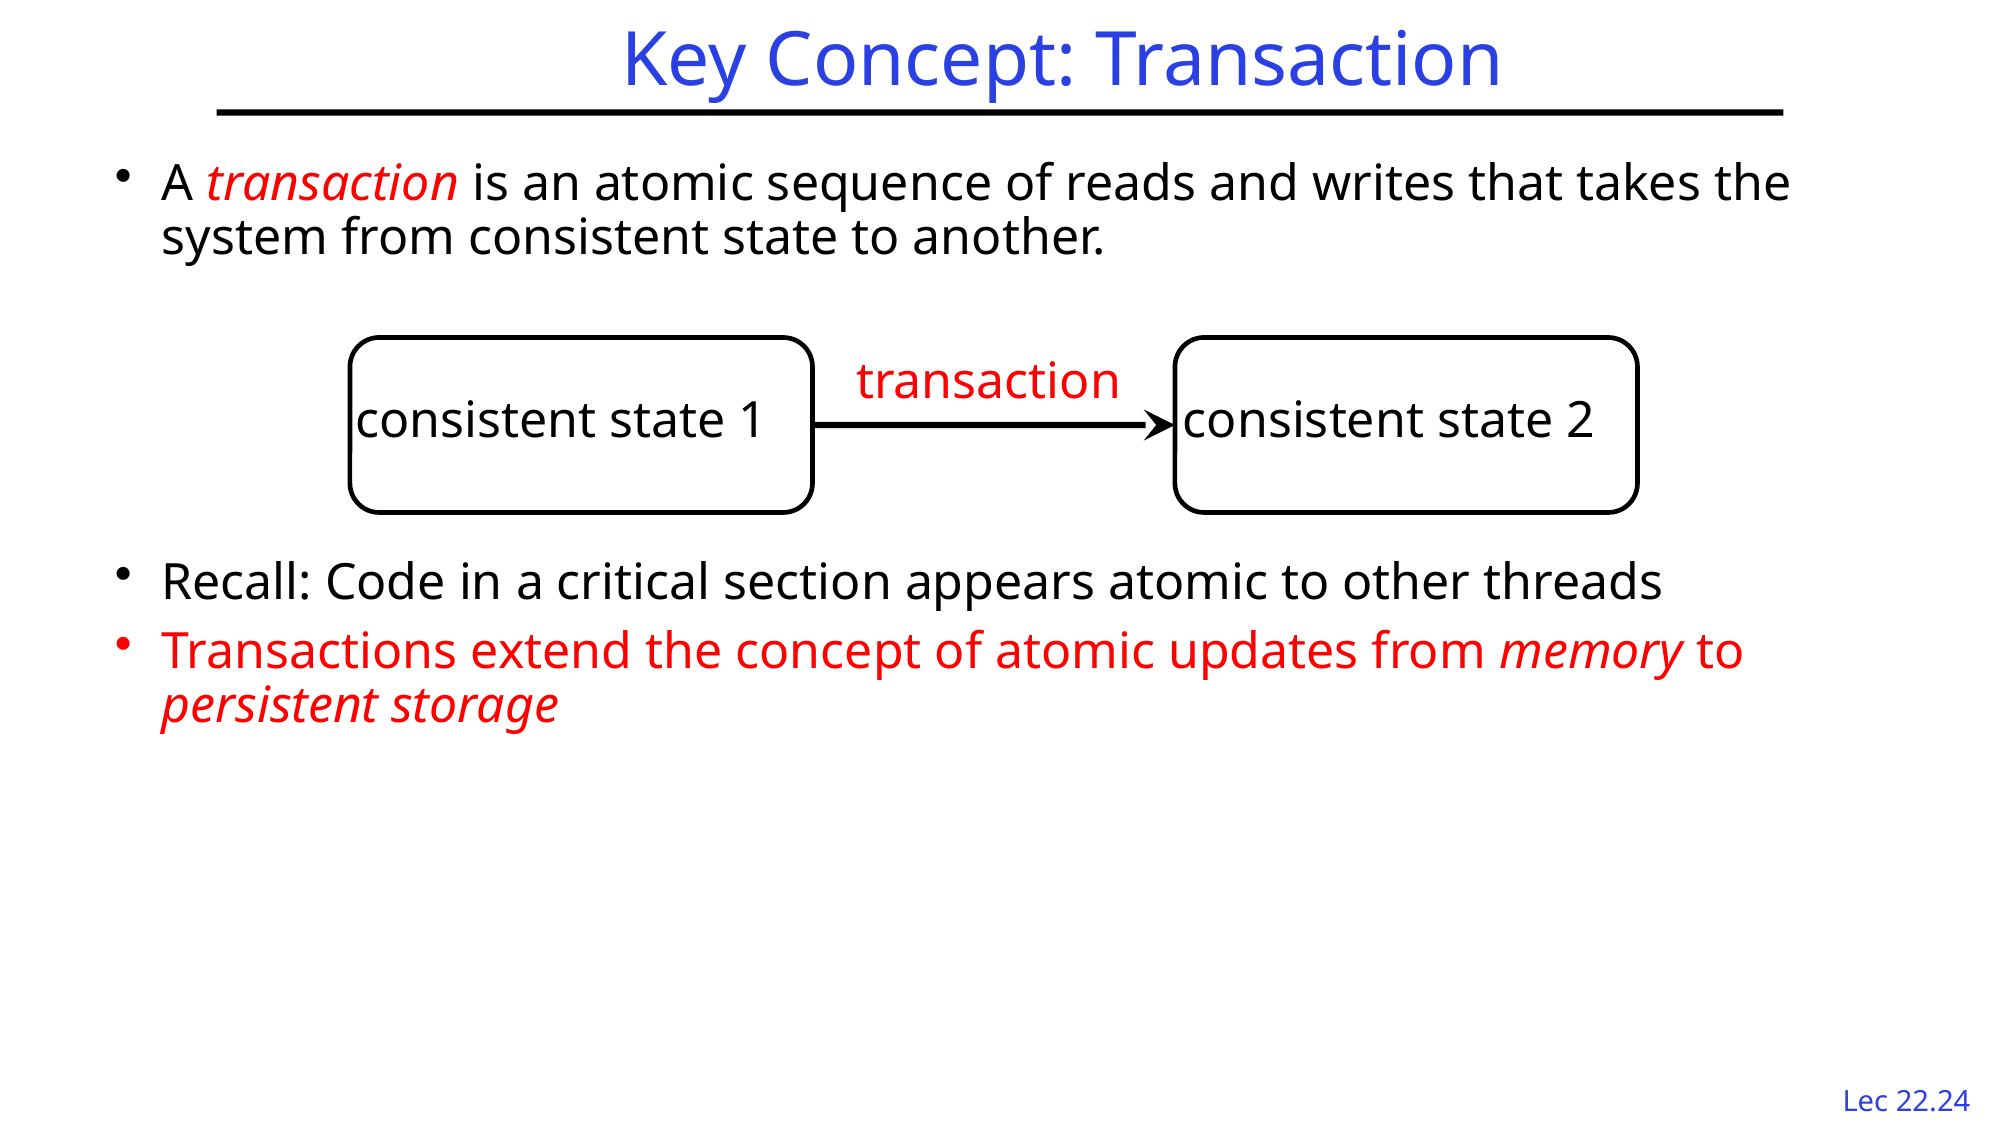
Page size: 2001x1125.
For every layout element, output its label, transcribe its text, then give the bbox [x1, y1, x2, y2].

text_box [349, 337, 1638, 513]
list A transaction is an atomic sequence of reads and writes that takes the system from consistent state to another. Recall: Code in a critical section appears atomic to other threads Transactions extend the concept of atomic updates from memory to persistent storage [99, 149, 1900, 1017]
title Key Concept: Transaction [425, 0, 1700, 135]
